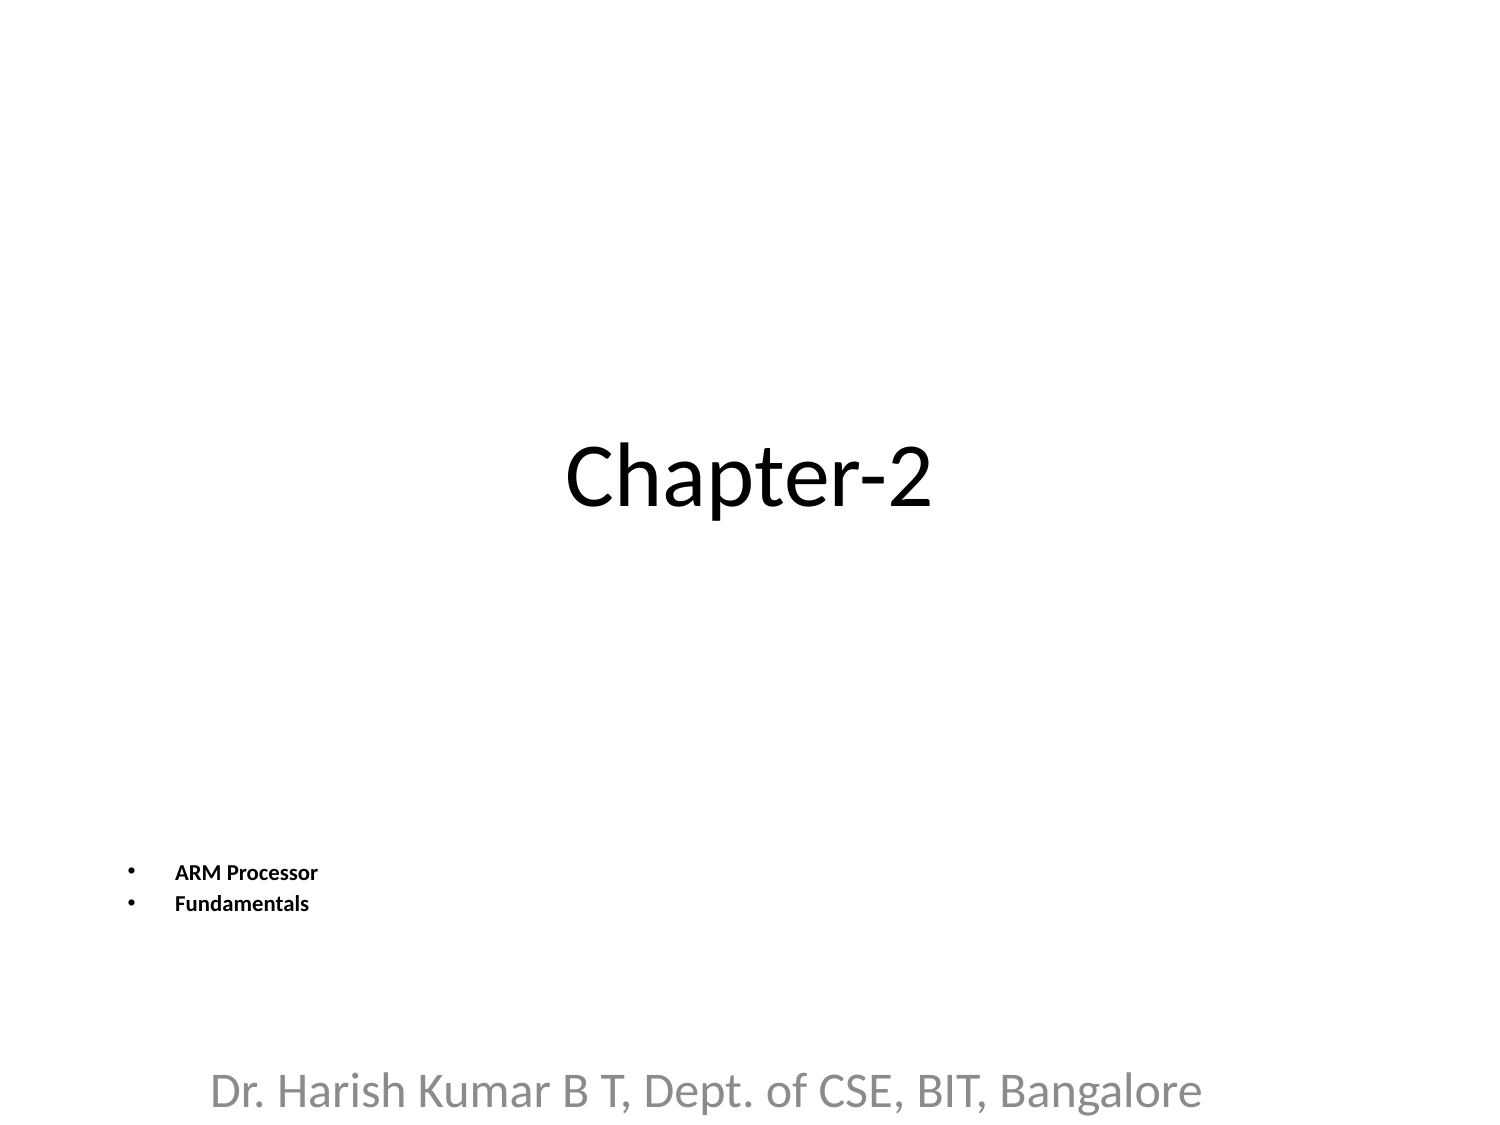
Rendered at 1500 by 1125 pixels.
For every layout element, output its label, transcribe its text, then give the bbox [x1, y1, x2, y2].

subtitle ARM Processor Fundamentals [112, 849, 1276, 926]
title Chapter-2 [112, 349, 1388, 591]
